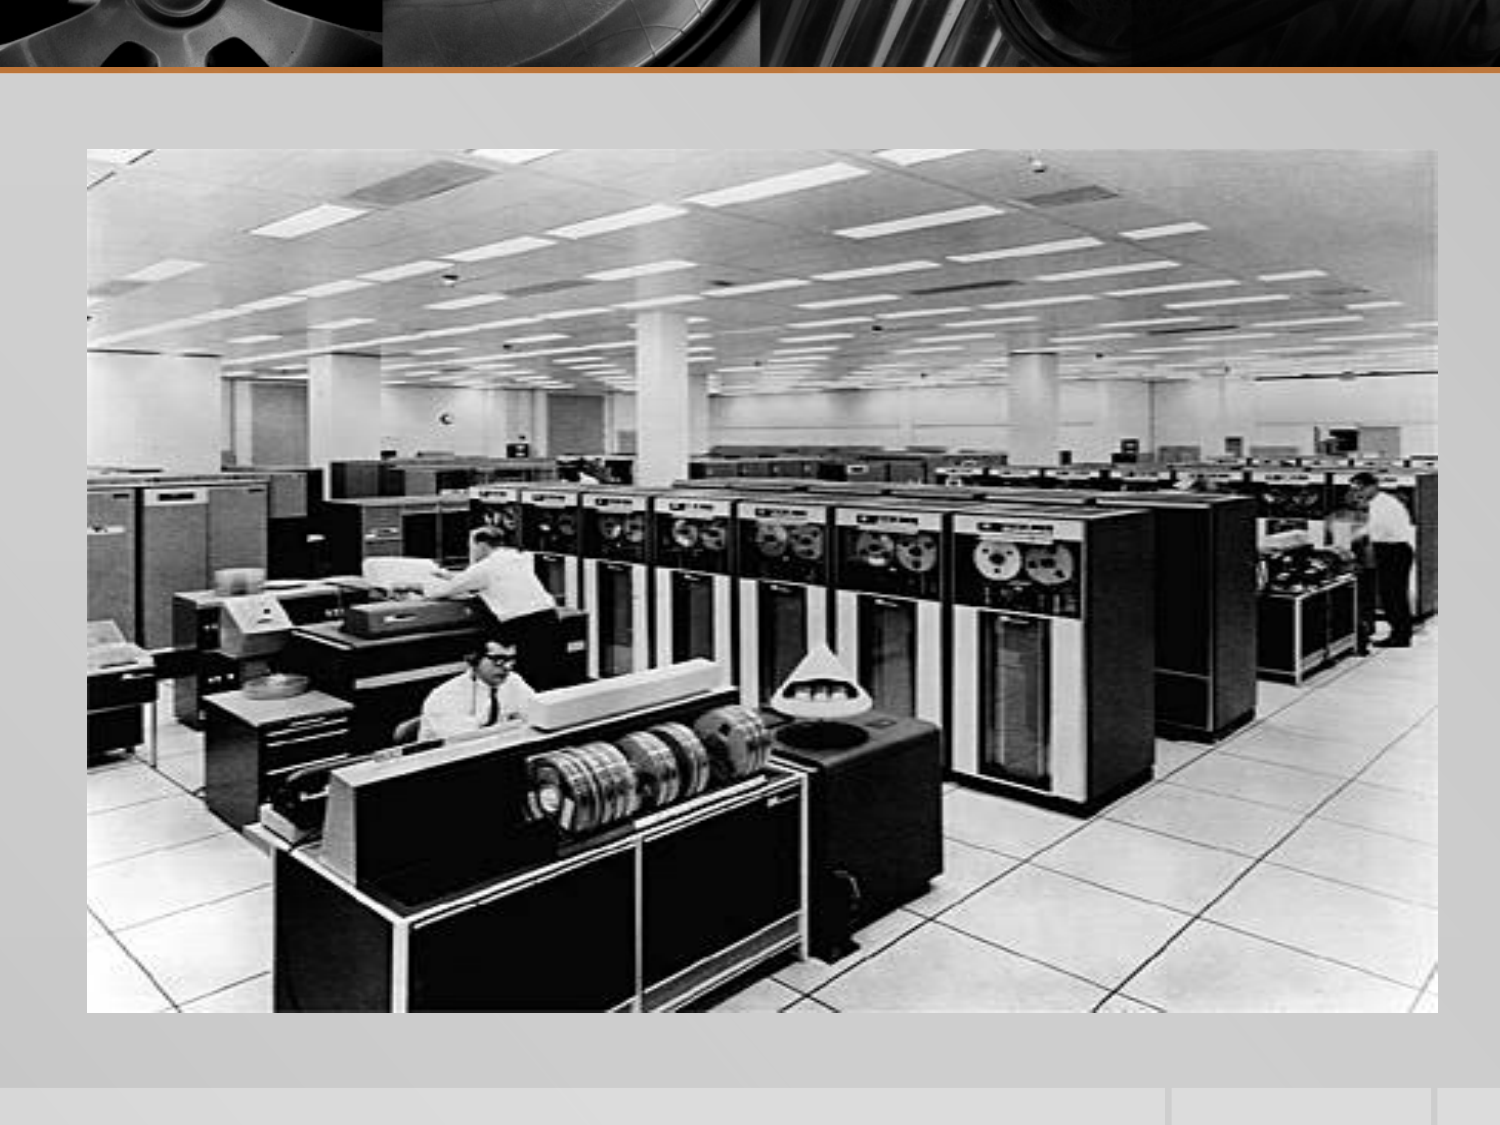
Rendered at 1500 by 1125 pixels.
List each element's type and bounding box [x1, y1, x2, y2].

picture [0, 0, 1500, 67]
list [87, 149, 1438, 1013]
